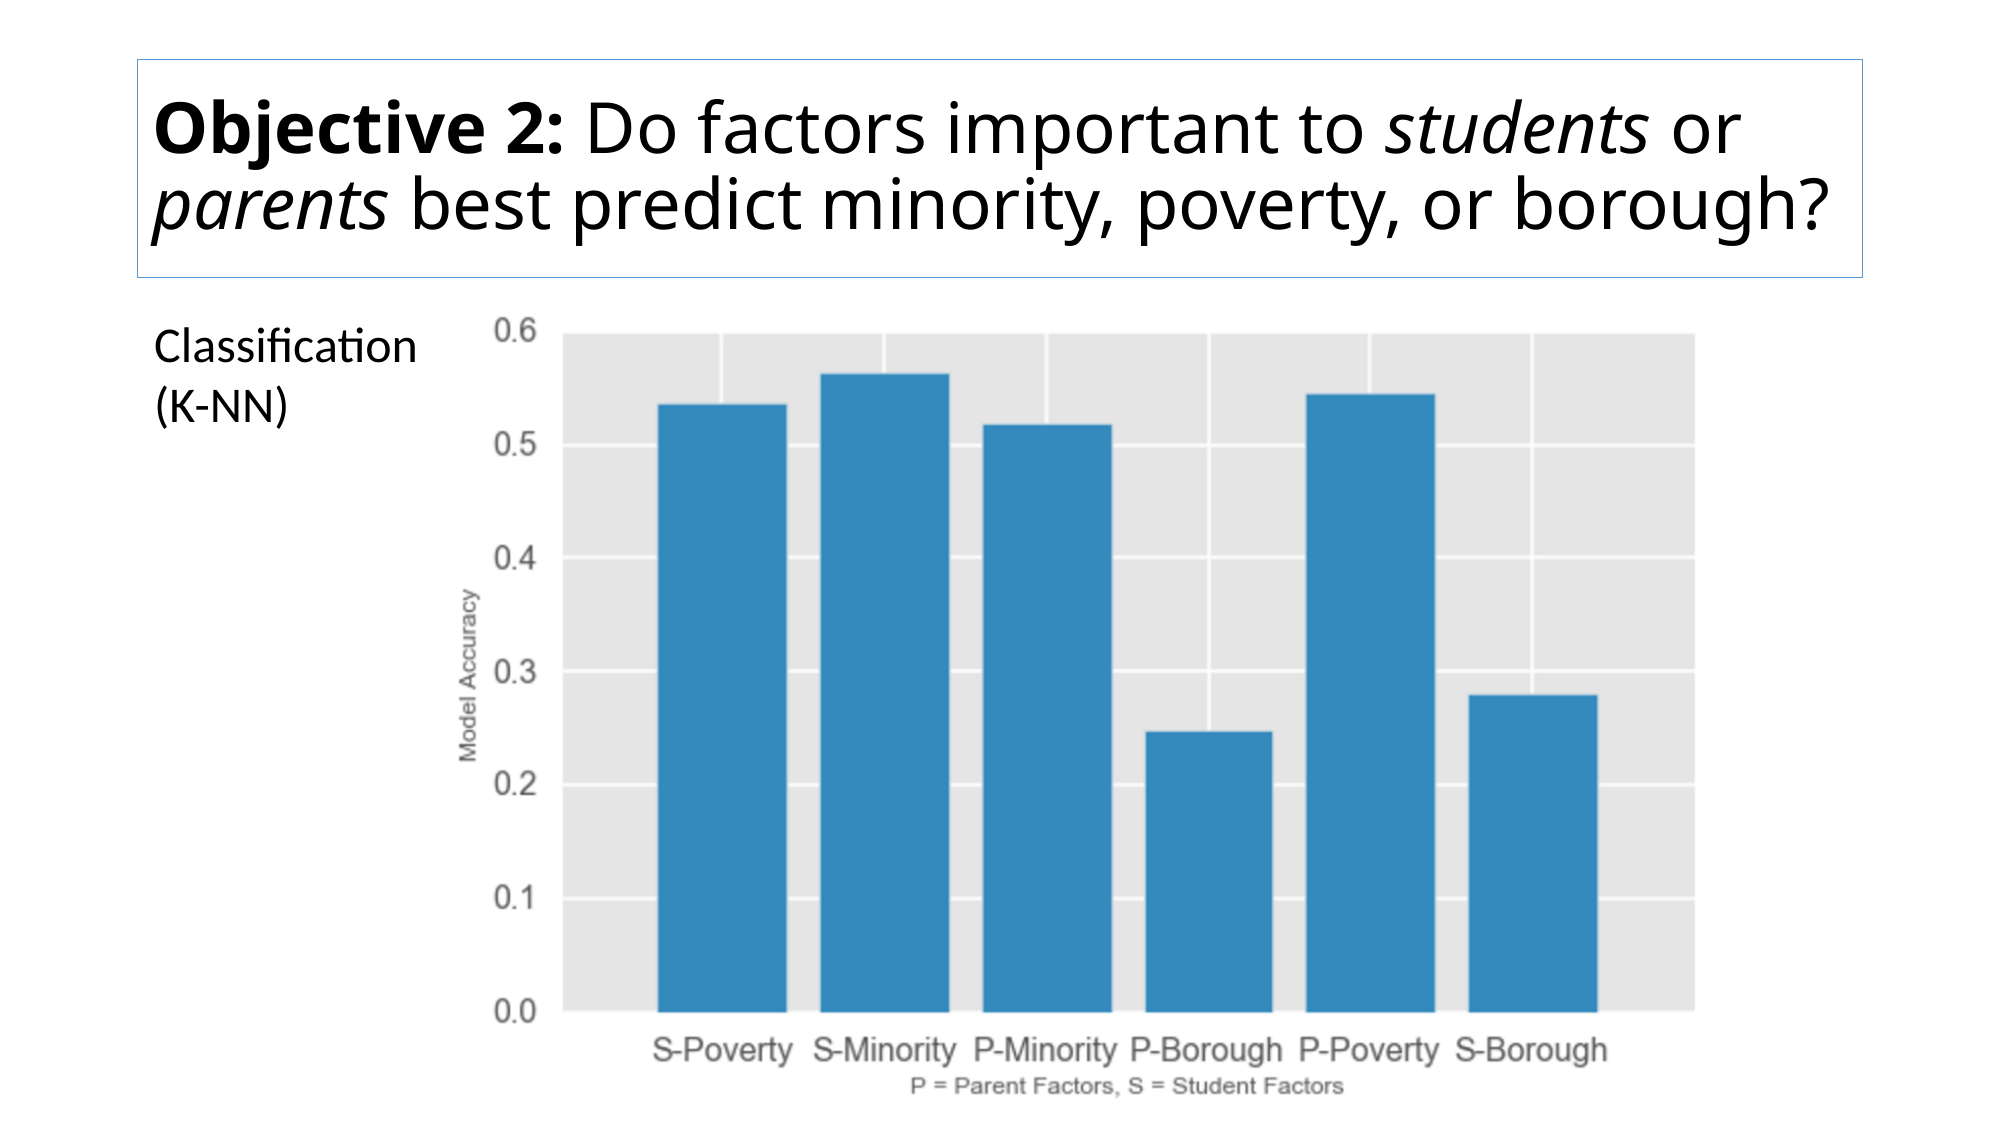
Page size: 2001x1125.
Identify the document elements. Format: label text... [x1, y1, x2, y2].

text_box Classification (K-NN) [139, 304, 445, 440]
title Objective 2: Do factors important to students or parents best predict minority, poverty, or borough? [137, 59, 1863, 278]
picture [445, 295, 1711, 1108]
